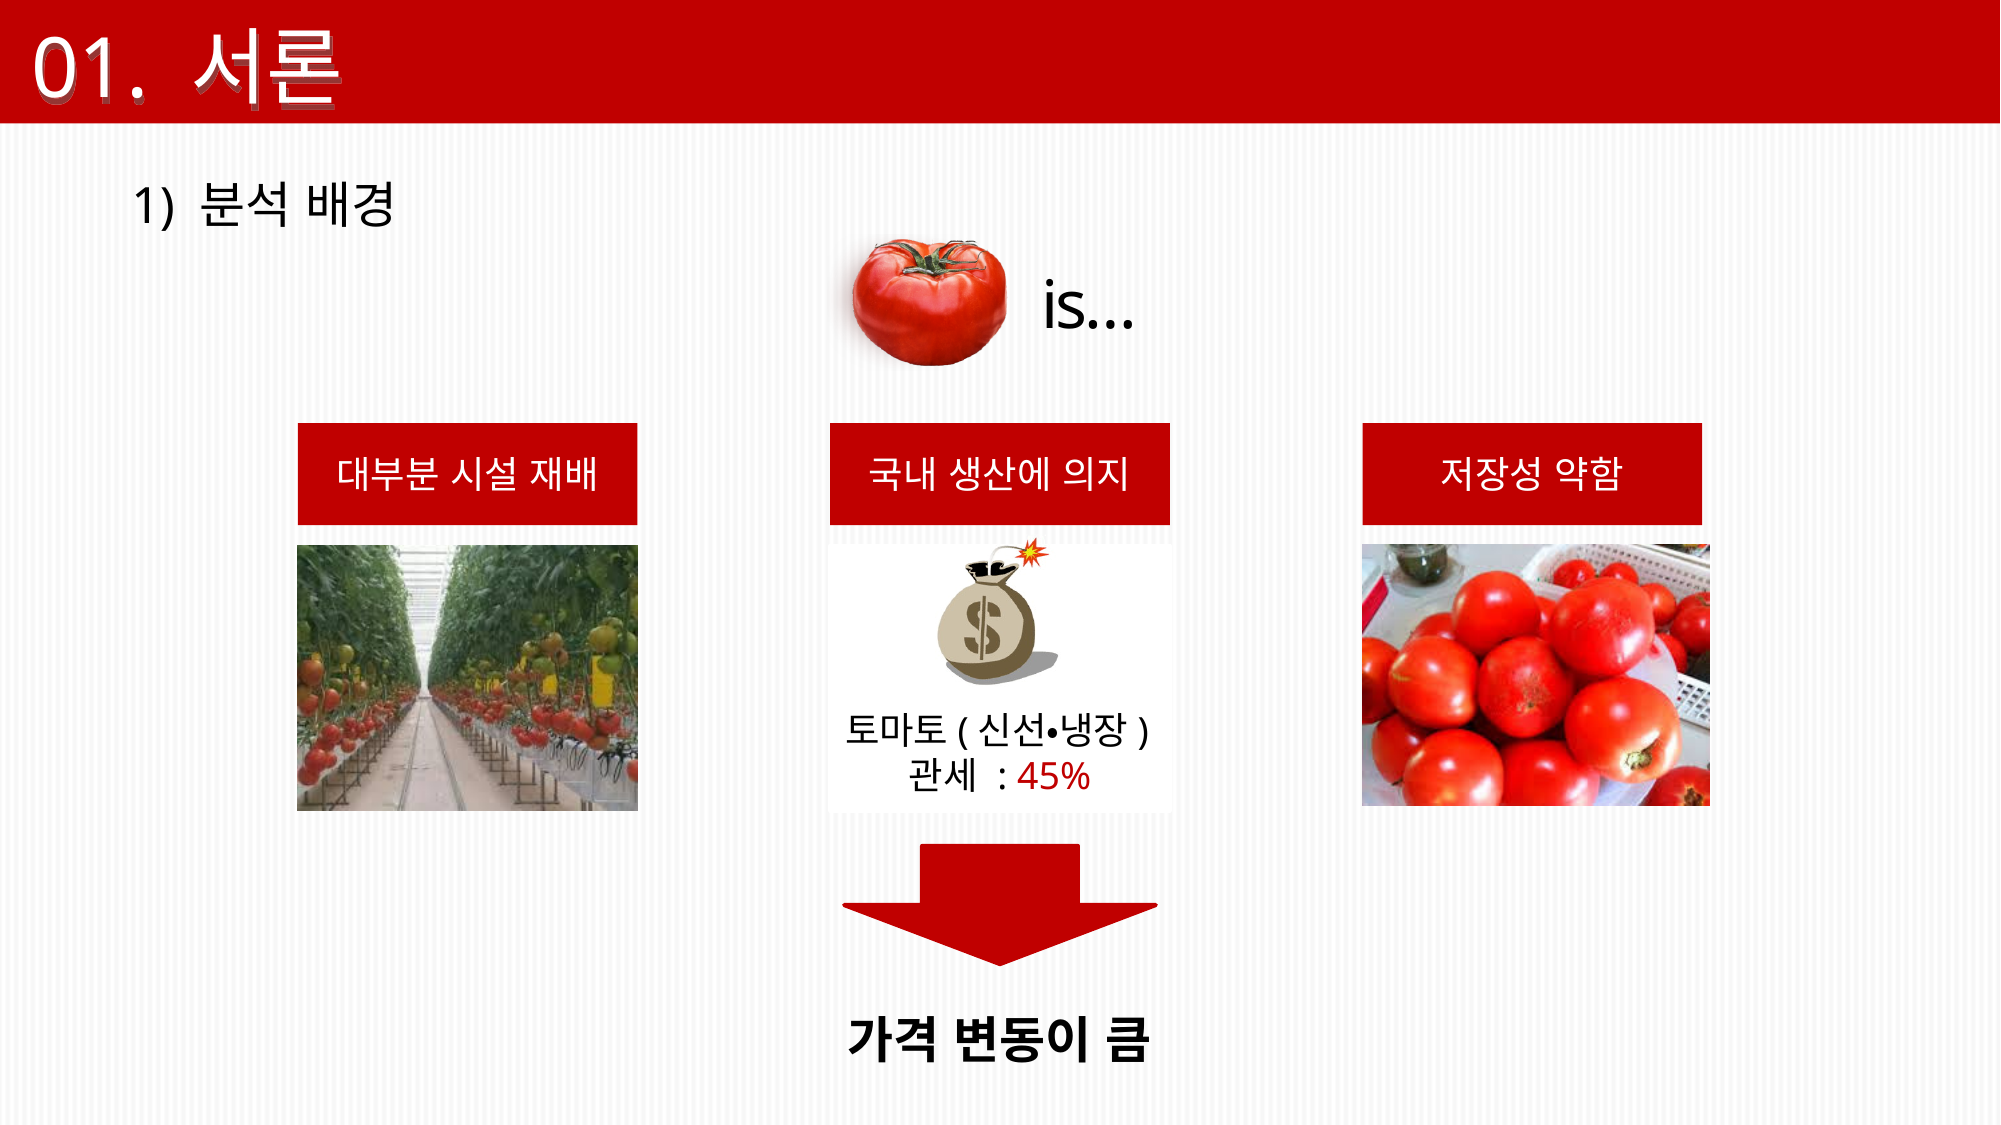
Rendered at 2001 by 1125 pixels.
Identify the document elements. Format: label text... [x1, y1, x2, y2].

picture [297, 545, 638, 811]
picture [1362, 544, 1710, 807]
text_box 가격 변동이 큼 [779, 1000, 1221, 1076]
text_box 01. 서론 [0, 6, 358, 122]
text_box 1) 분석 배경 [116, 166, 413, 241]
text_box [842, 843, 1158, 967]
text_box [828, 544, 1172, 813]
picture [934, 529, 1066, 688]
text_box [266, 422, 1734, 526]
text_box 토마토(신선・냉장)관세 : 45% [830, 700, 1170, 805]
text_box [844, 230, 1156, 376]
text_box [0, 0, 2000, 125]
